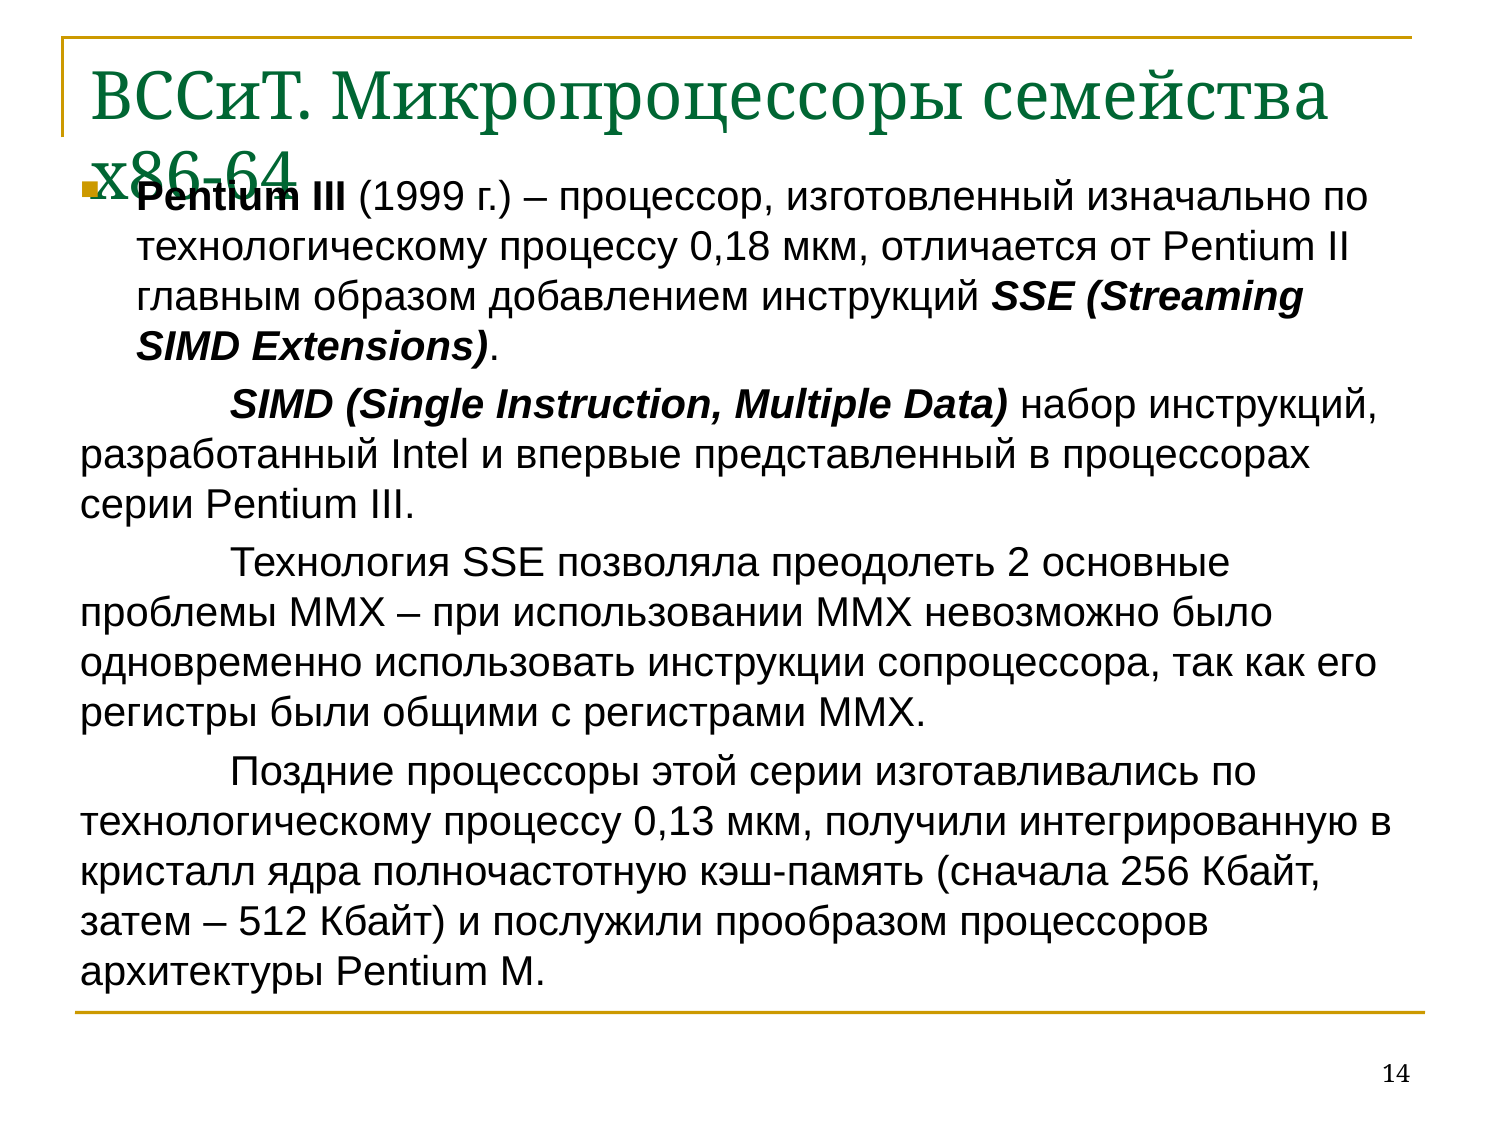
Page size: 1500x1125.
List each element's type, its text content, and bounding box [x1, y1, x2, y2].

slide_number 14 [1074, 1024, 1425, 1100]
list Pentium III (1999 г.) – процессор, изготовленный изначально по технологическому процессу 0,18 мкм, отличается от Pentium II главным образом добавлением инструкций SSE (Streaming SIMD Extensions). SIMD (Single Instruction, Multiple Data) набор инструкций, разработанный Intel и впервые представленный в процессорах серии Pentium III. Технология SSE позволяла преодолеть 2 основные проблемы MMX – при использовании MMX невозможно было одновременно использовать инструкции сопроцессора, так как его регистры были общими с регистрами MMX. Поздние процессоры этой серии изготавливались по технологическому процессу 0,13 мкм, получили интегрированную в кристалл ядра полночастотную кэш-память (сначала 256 Кбайт, затем – 512 Кбайт) и послужили прообразом процессоров архитектуры Pentium M. [64, 160, 1415, 1000]
title ВССиТ. Микропроцессоры семейства x86-64 [75, 45, 1425, 149]
